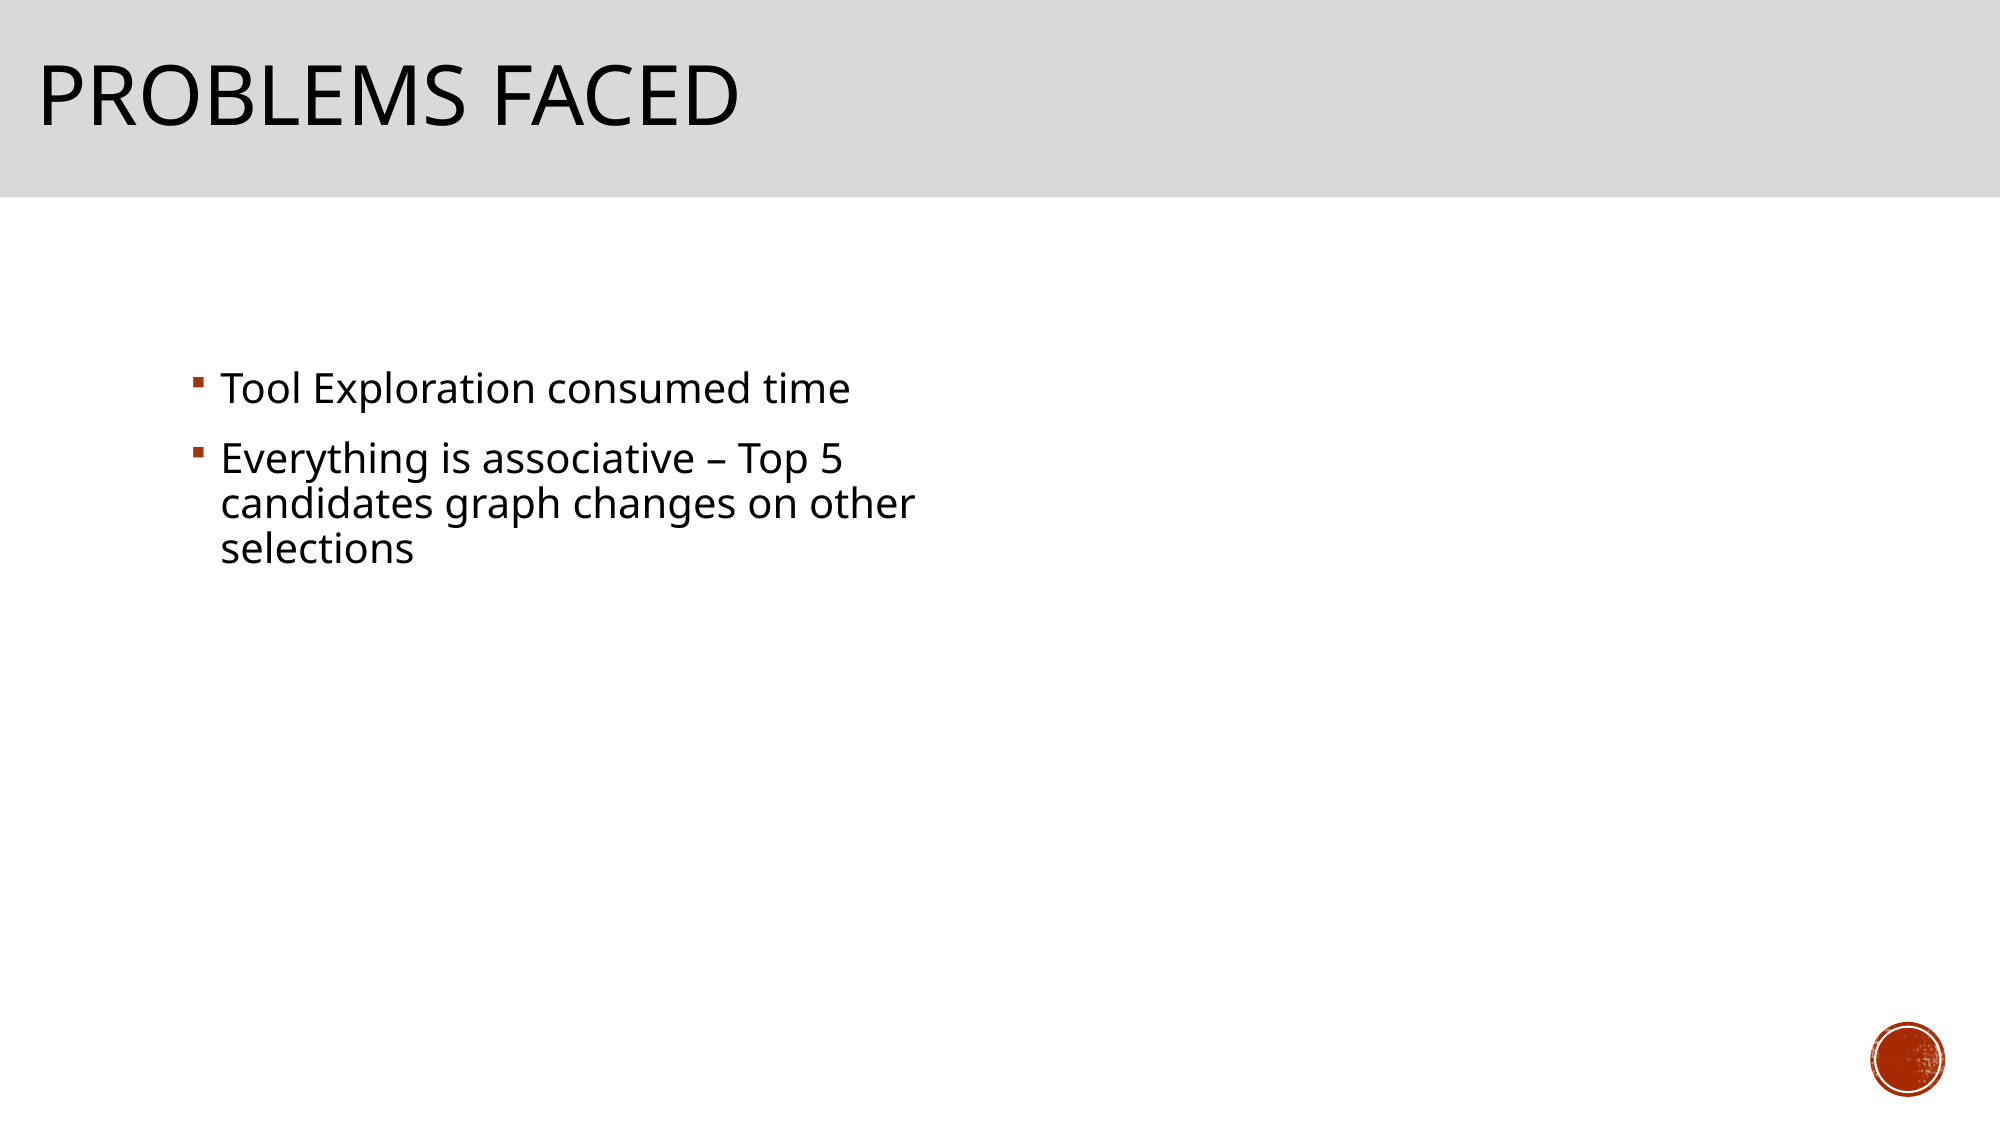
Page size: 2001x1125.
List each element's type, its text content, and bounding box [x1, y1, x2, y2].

text_box Problems Faced [0, 0, 2000, 198]
list Tool Exploration consumed time Everything is associative – Top 5 candidates graph changes on other selections [175, 360, 956, 1013]
